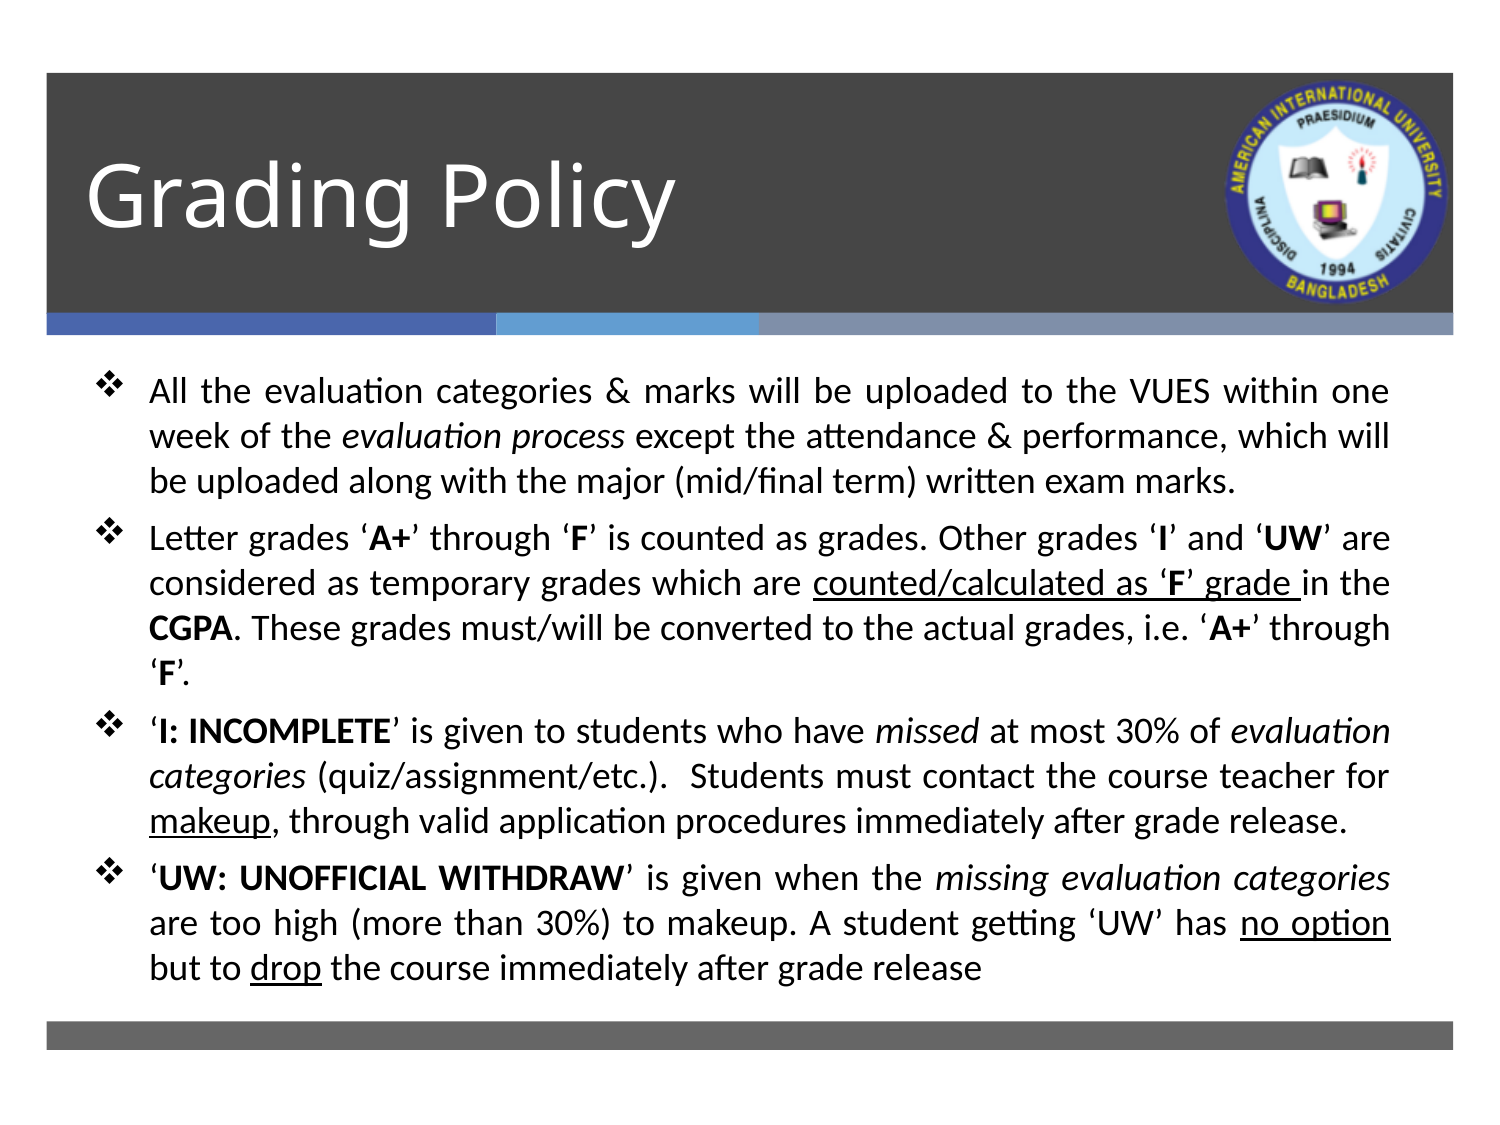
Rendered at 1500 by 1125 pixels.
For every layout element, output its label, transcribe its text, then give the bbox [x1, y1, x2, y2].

title Grading Policy [69, 73, 1351, 253]
picture [1220, 75, 1454, 310]
text_box All the evaluation categories & marks will be uploaded to the VUES within one week of the evaluation process except the attendance & performance, which will be uploaded along with the major (mid/final term) written exam marks. Letter grades ‘A+’ through ‘F’ is counted as grades. Other grades ‘I’ and ‘UW’ are considered as temporary grades which are counted/calculated as ‘F’ grade in the CGPA. These grades must/will be converted to the actual grades, i.e. ‘A+’ through ‘F’. ‘I: INCOMPLETE’ is given to students who have missed at most 30% of evaluation categories (quiz/assignment/etc.). Students must contact the course teacher for makeup, through valid application procedures immediately after grade release. ‘UW: UNOFFICIAL WITHDRAW’ is given when the missing evaluation categories are too high (more than 30%) to makeup. A student getting ‘UW’ has no option but to drop the course immediately after grade release [78, 358, 1406, 996]
